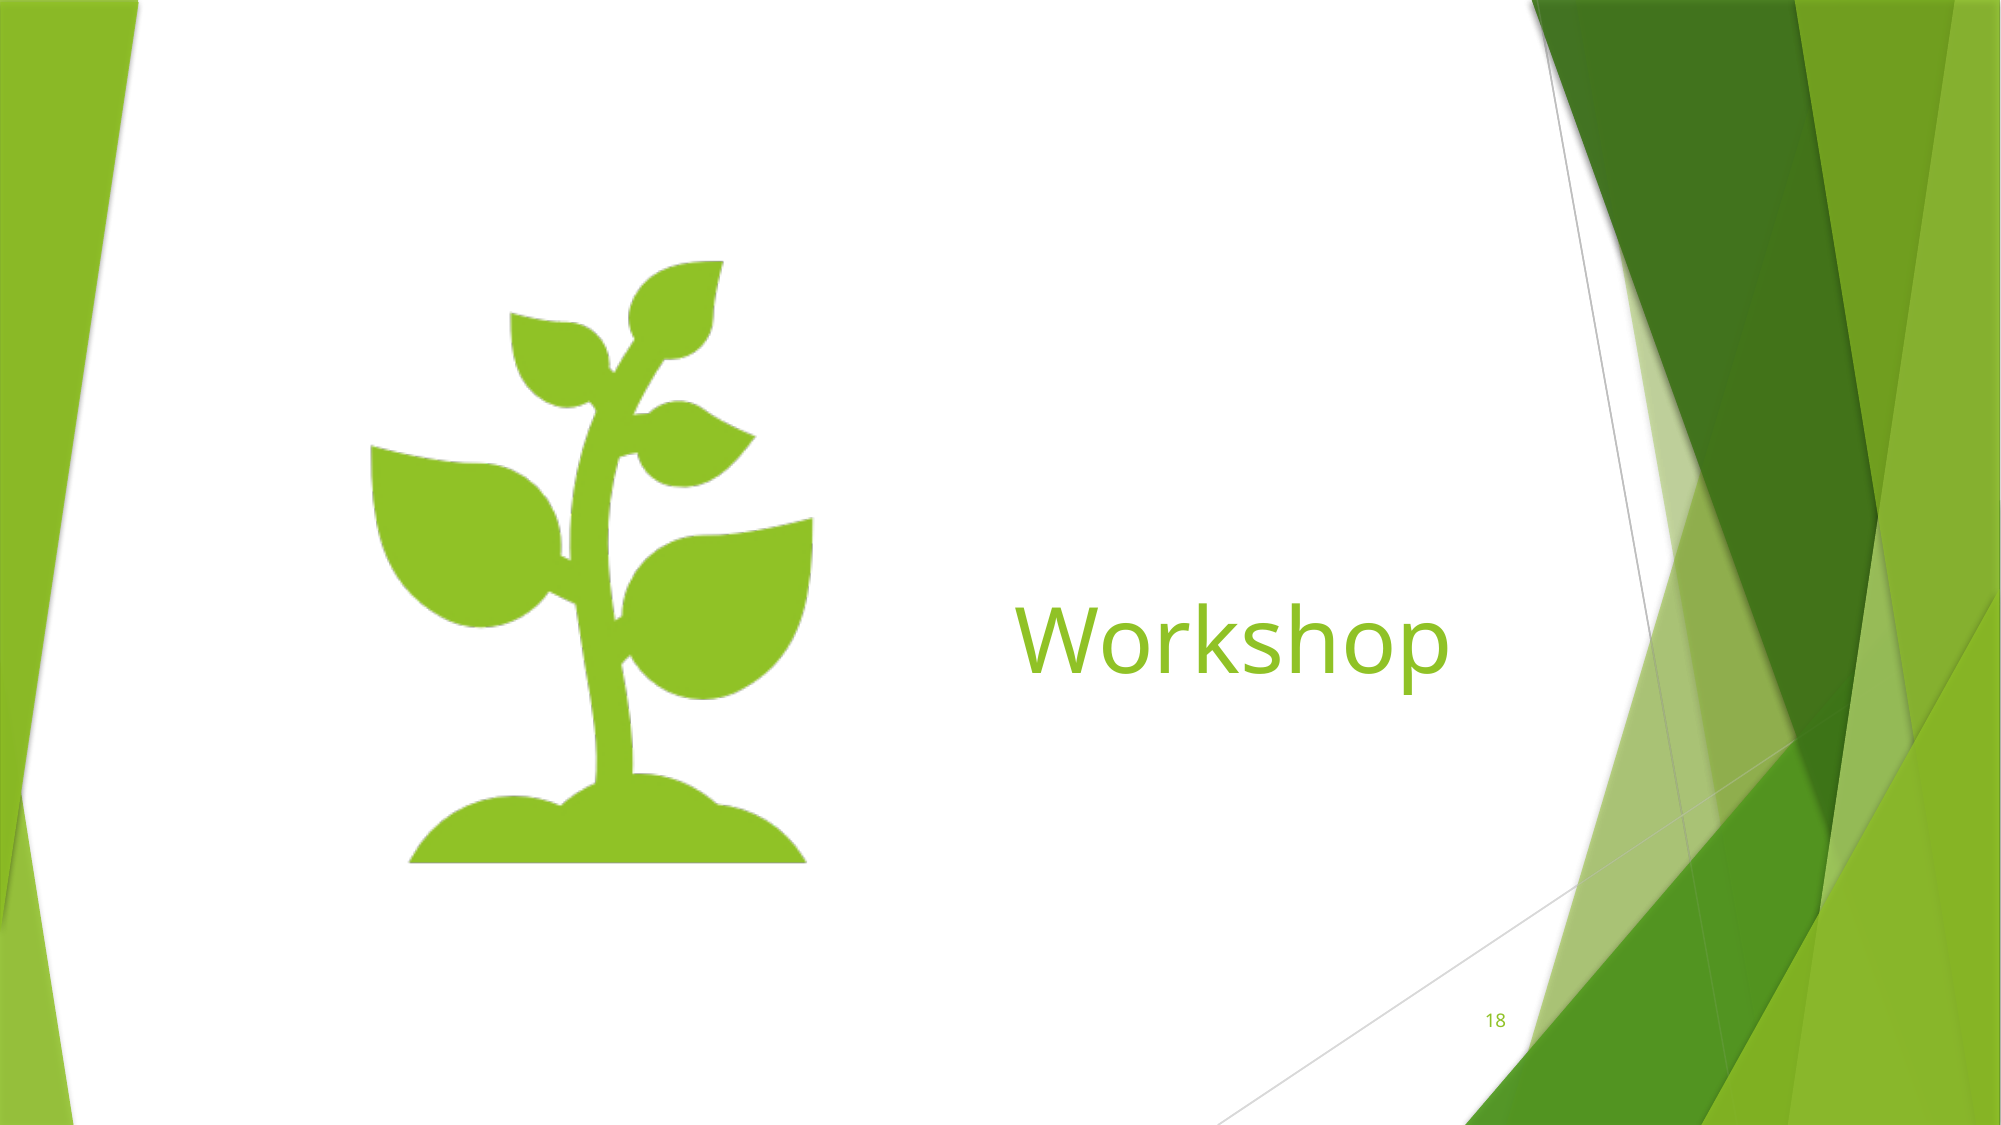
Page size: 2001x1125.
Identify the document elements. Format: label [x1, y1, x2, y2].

picture [235, 206, 949, 919]
text_box [0, 0, 2000, 1125]
